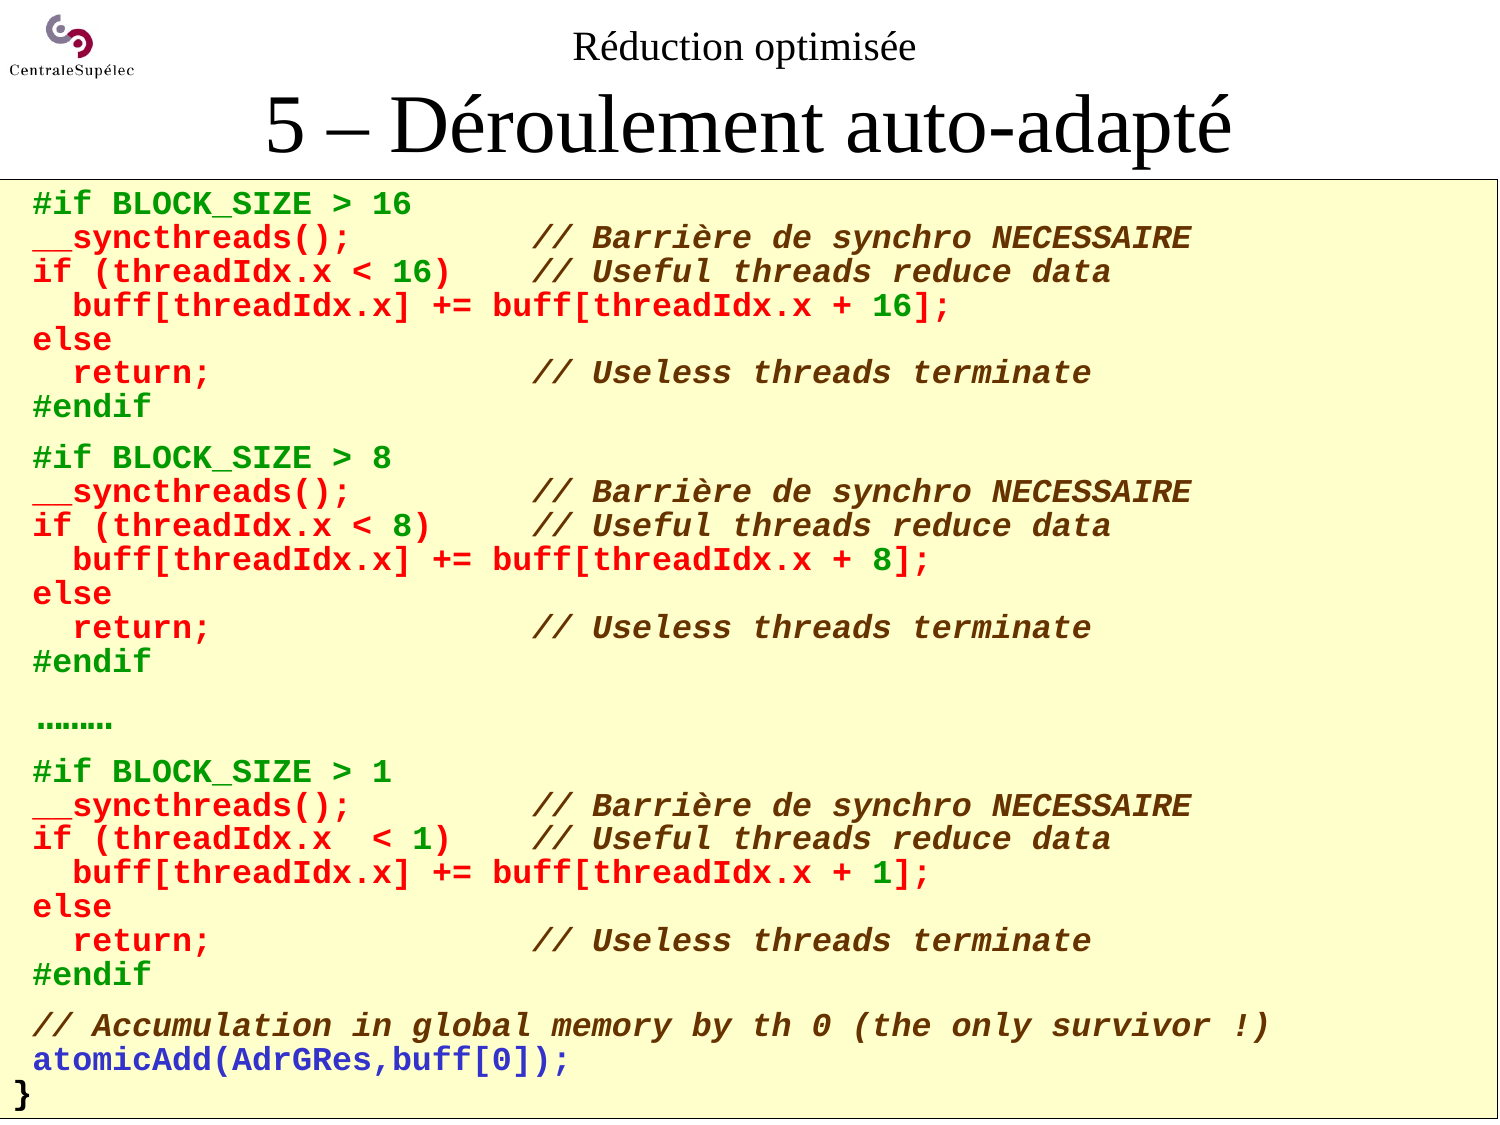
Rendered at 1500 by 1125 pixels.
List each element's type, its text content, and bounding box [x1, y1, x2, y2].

title Réduction optimisée 5 – Déroulement auto-adapté [0, 0, 1500, 188]
text_box #if BLOCK_SIZE > 16 __syncthreads(); // Barrière de synchro NECESSAIRE if (threadIdx.x < 16) // Useful threads reduce data buff[threadIdx.x] += buff[threadIdx.x + 16]; else return; // Useless threads terminate #endif #if BLOCK_SIZE > 8 __syncthreads(); // Barrière de synchro NECESSAIRE if (threadIdx.x < 8) // Useful threads reduce data buff[threadIdx.x] += buff[threadIdx.x + 8]; else return; // Useless threads terminate #endif ……… #if BLOCK_SIZE > 1 __syncthreads(); // Barrière de synchro NECESSAIRE if (threadIdx.x < 1) // Useful threads reduce data buff[threadIdx.x] += buff[threadIdx.x + 1]; else return; // Useless threads terminate #endif // Accumulation in global memory by th 0 (the only survivor !) atomicAdd(AdrGRes,buff[0]); } [0, 179, 1498, 1119]
